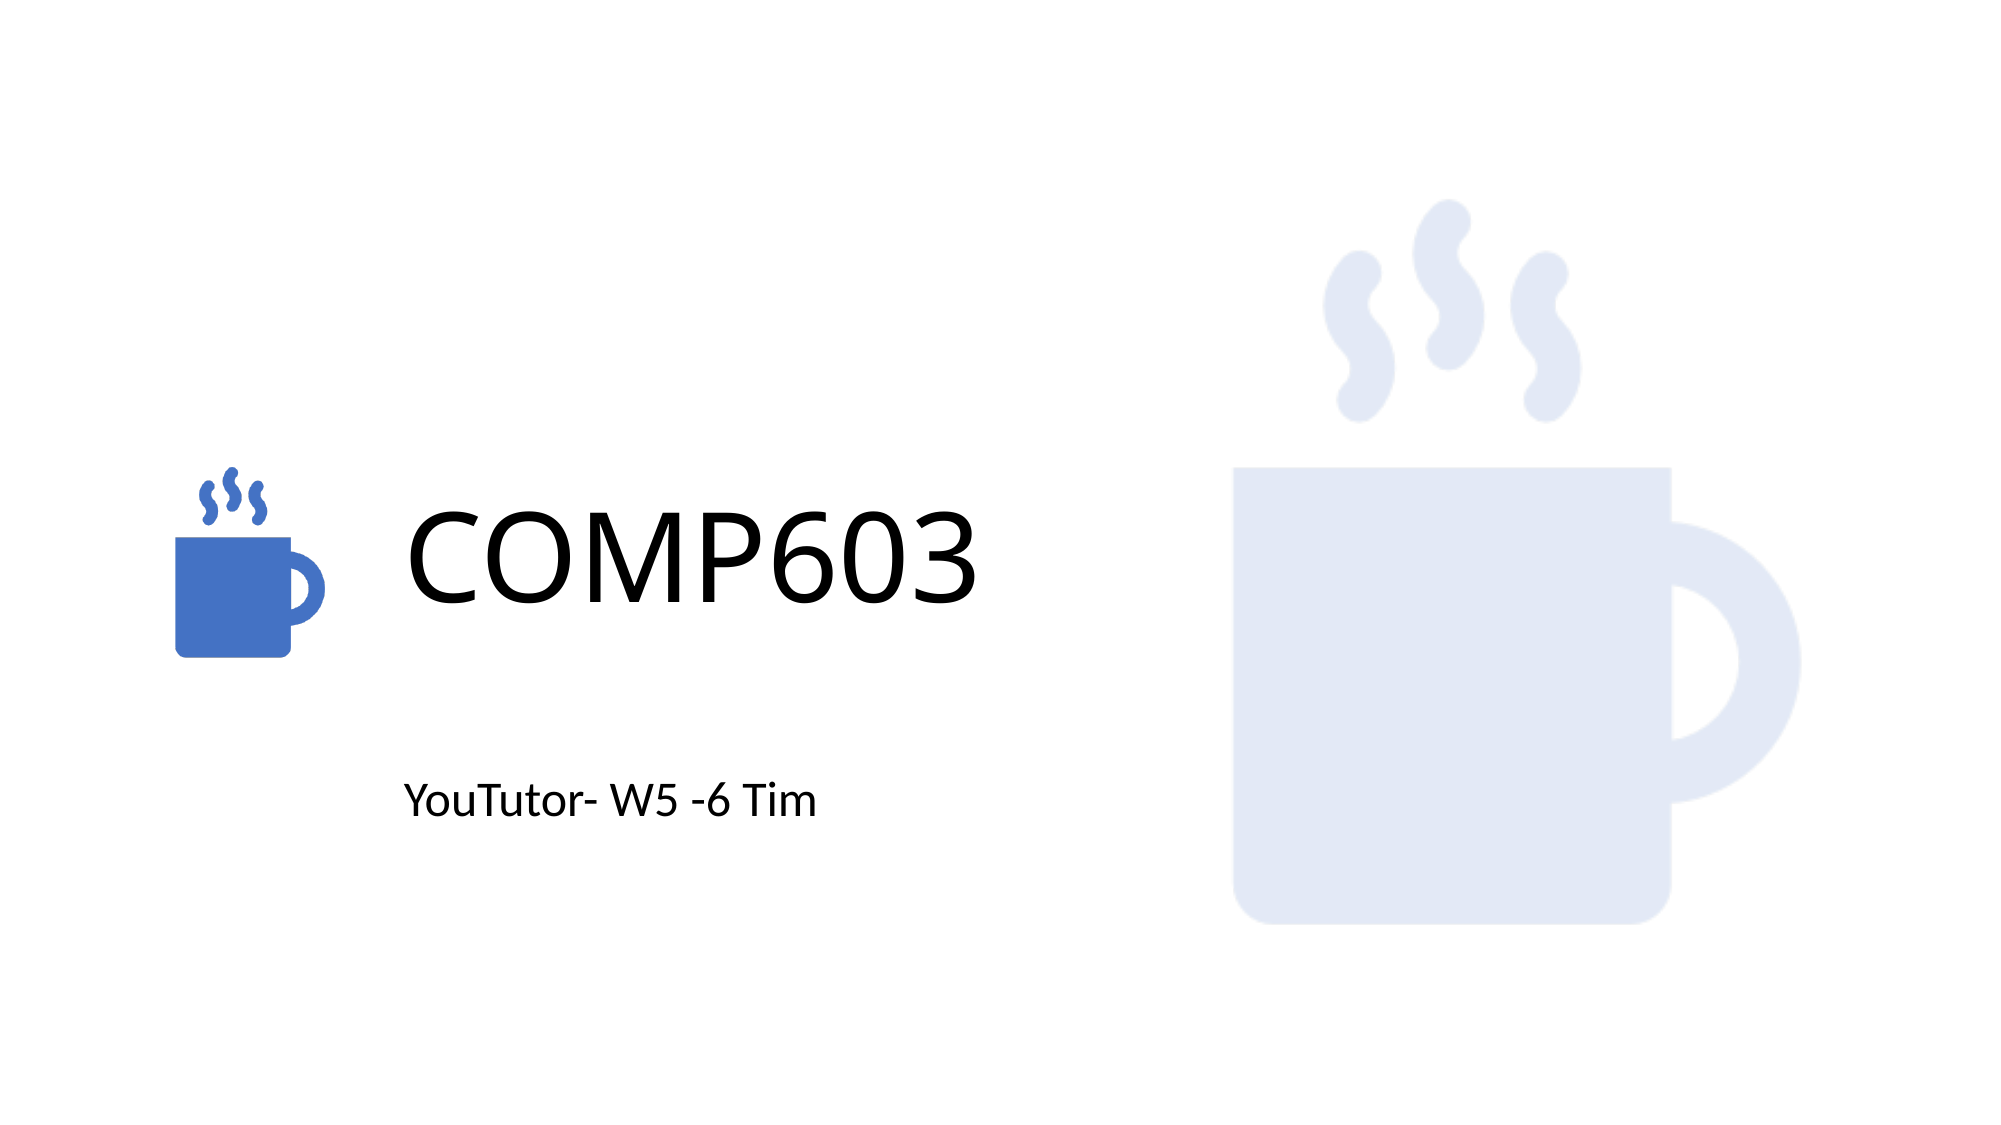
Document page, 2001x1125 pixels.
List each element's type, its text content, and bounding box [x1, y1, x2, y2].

picture [1089, 133, 1947, 992]
subtitle YouTutor- W5 -6 Tim [388, 766, 1089, 992]
title COMP603 [388, 358, 1089, 766]
picture [137, 449, 363, 675]
